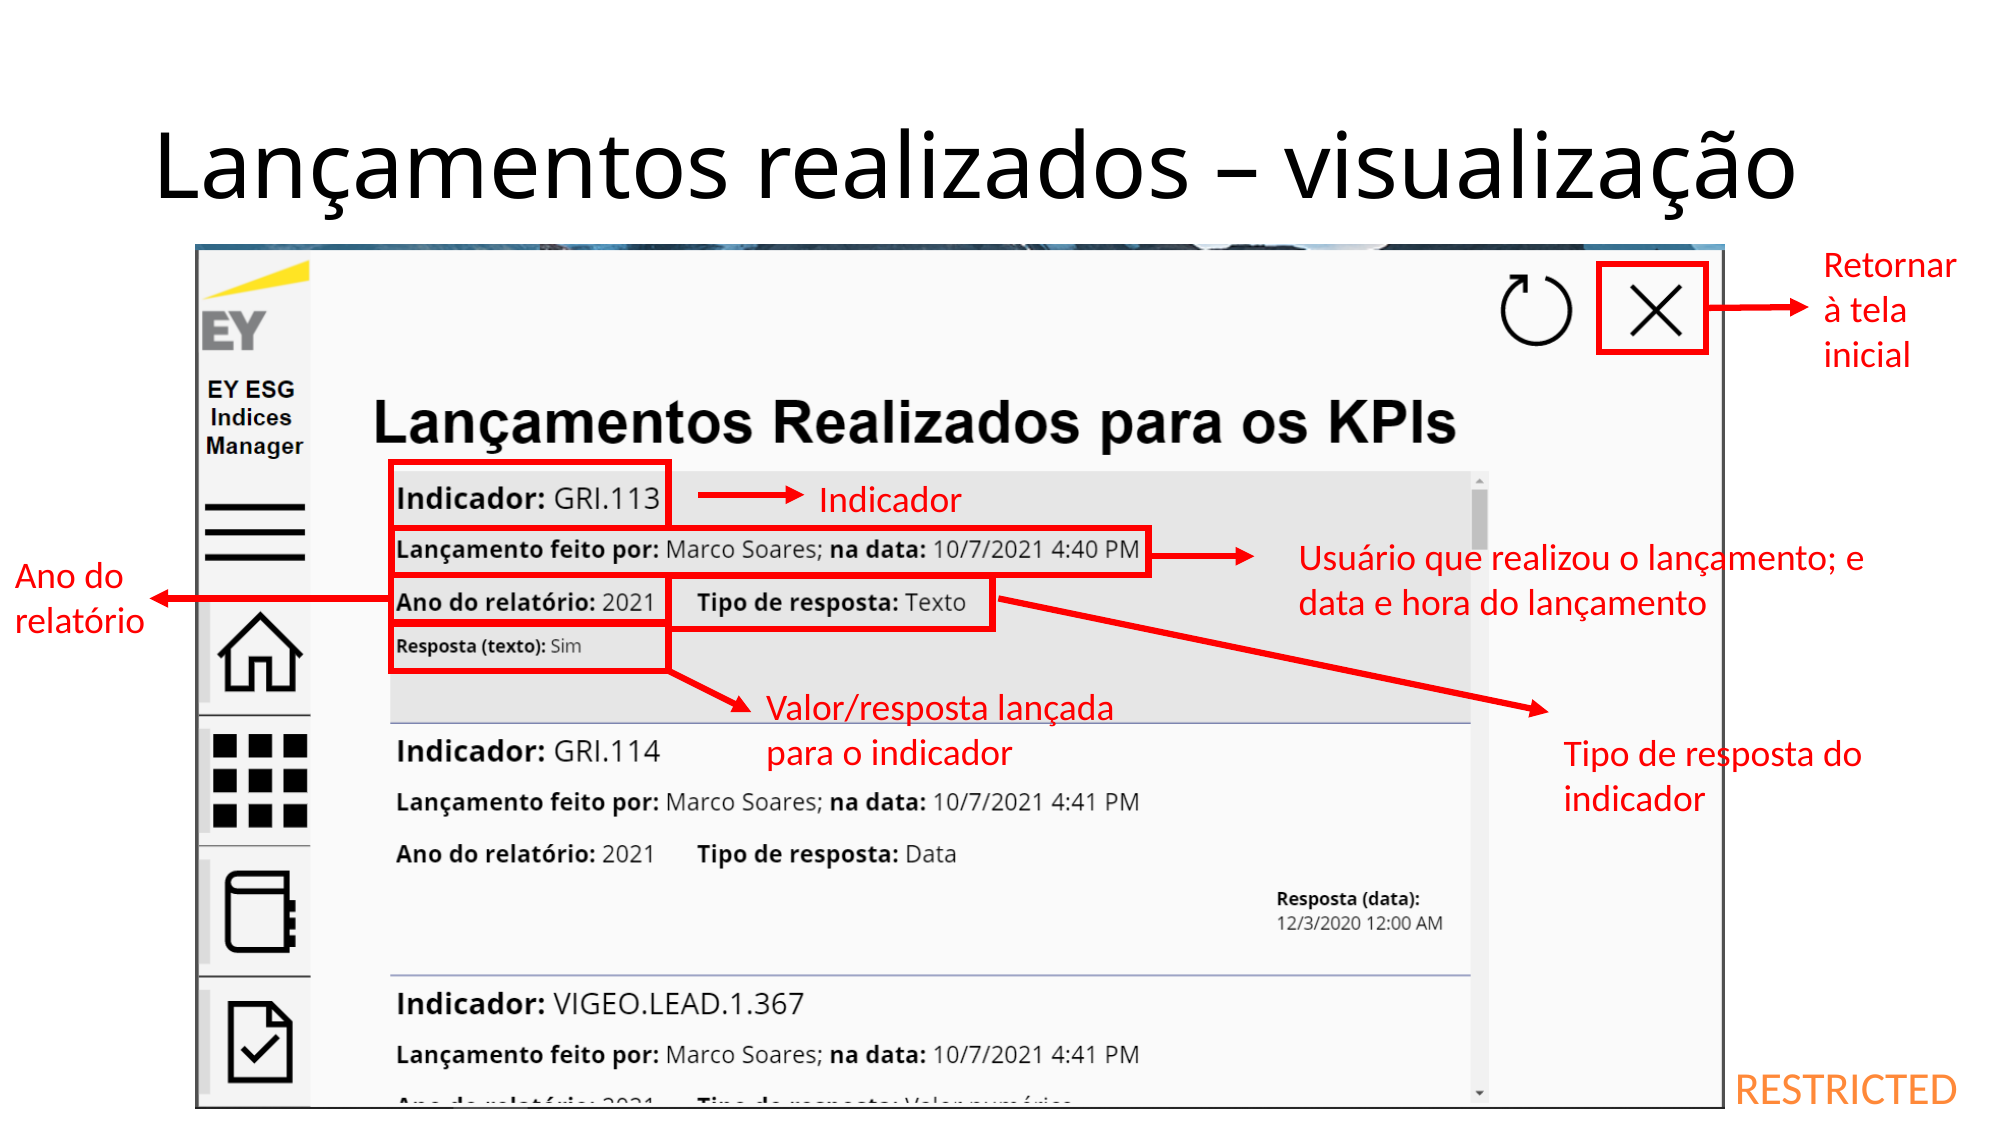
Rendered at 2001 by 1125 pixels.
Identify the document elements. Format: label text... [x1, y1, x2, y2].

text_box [668, 671, 752, 713]
text_box Tipo de resposta do indicador [1725, 721, 1946, 826]
picture [195, 244, 1725, 1109]
text_box Retornar à tela inicial [1808, 232, 1977, 382]
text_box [998, 598, 1549, 713]
title Lançamentos realizados – visualização [137, 59, 1863, 278]
text_box Ano do relatório [0, 543, 172, 649]
text_box Usuário que realizou o lançamento; e data e hora do lançamento [1725, 525, 1922, 631]
